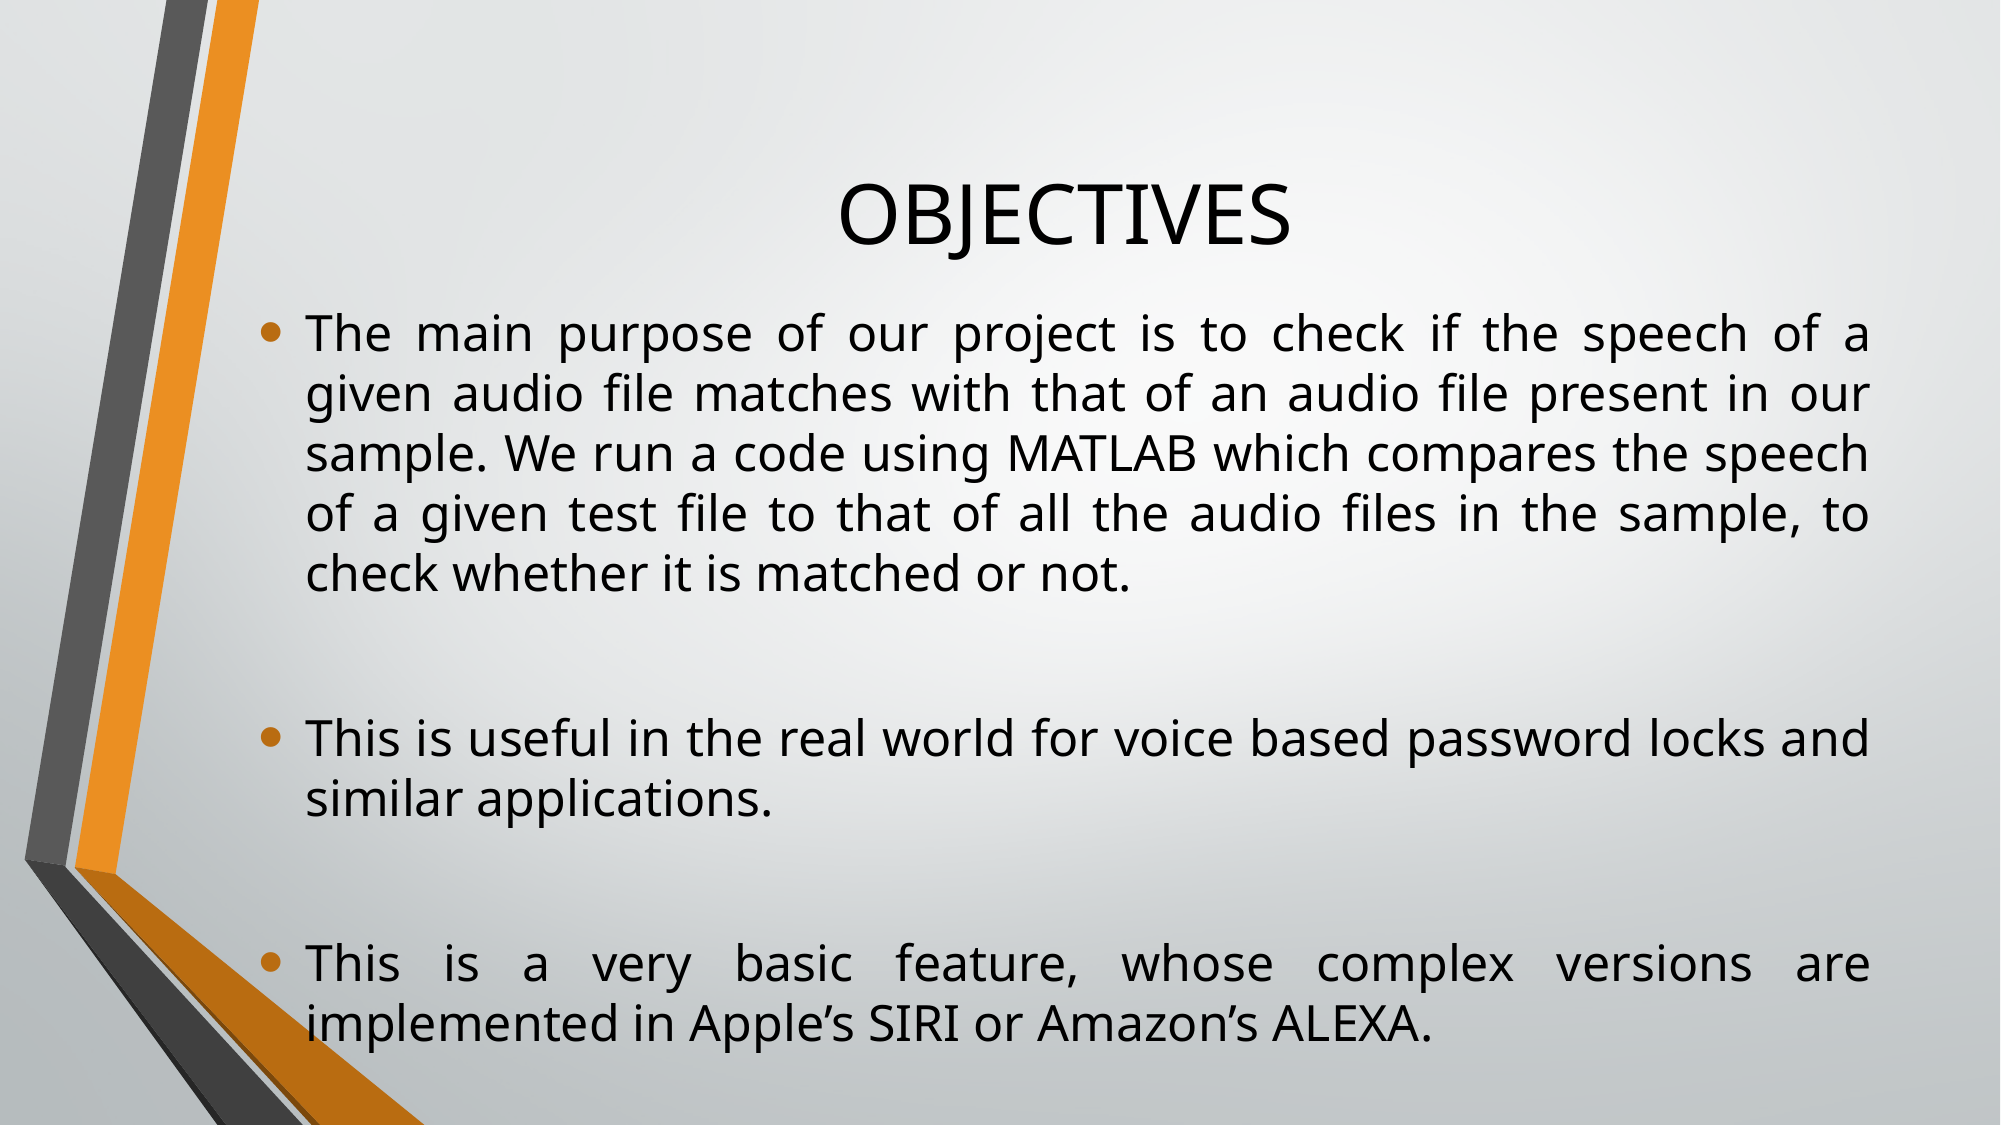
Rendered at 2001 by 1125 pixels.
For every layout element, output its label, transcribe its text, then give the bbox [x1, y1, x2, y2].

title OBJECTIVES [243, 112, 1887, 309]
list The main purpose of our project is to check if the speech of a given audio file matches with that of an audio file present in our sample. We run a code using MATLAB which compares the speech of a given test file to that of all the audio files in the sample, to check whether it is matched or not. This is useful in the real world for voice based password locks and similar applications. This is a very basic feature, whose complex versions are implemented in Apple’s SIRI or Amazon’s ALEXA. [243, 309, 1887, 1043]
